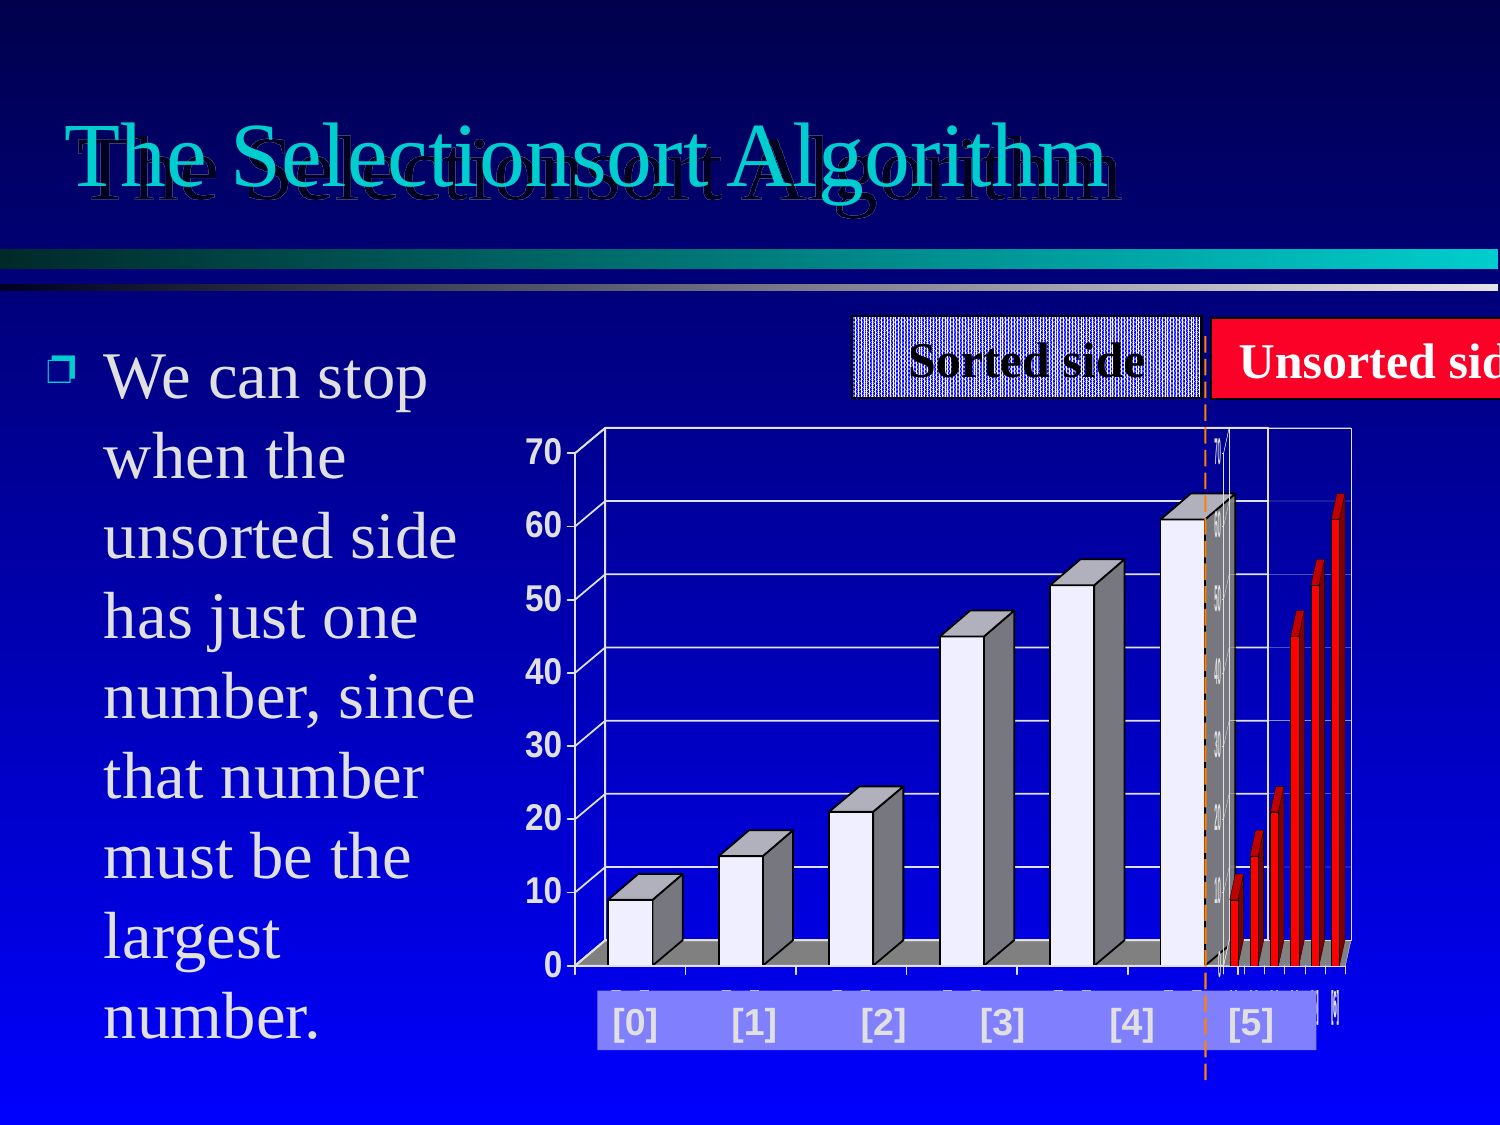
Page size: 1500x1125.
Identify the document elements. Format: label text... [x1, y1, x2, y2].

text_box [475, 398, 847, 1062]
title The Selectionsort Algorithm [49, 55, 1326, 245]
list We can stop when the unsorted side has just one number, since that number must be the largest number. [32, 323, 513, 1093]
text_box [852, 316, 1500, 1084]
